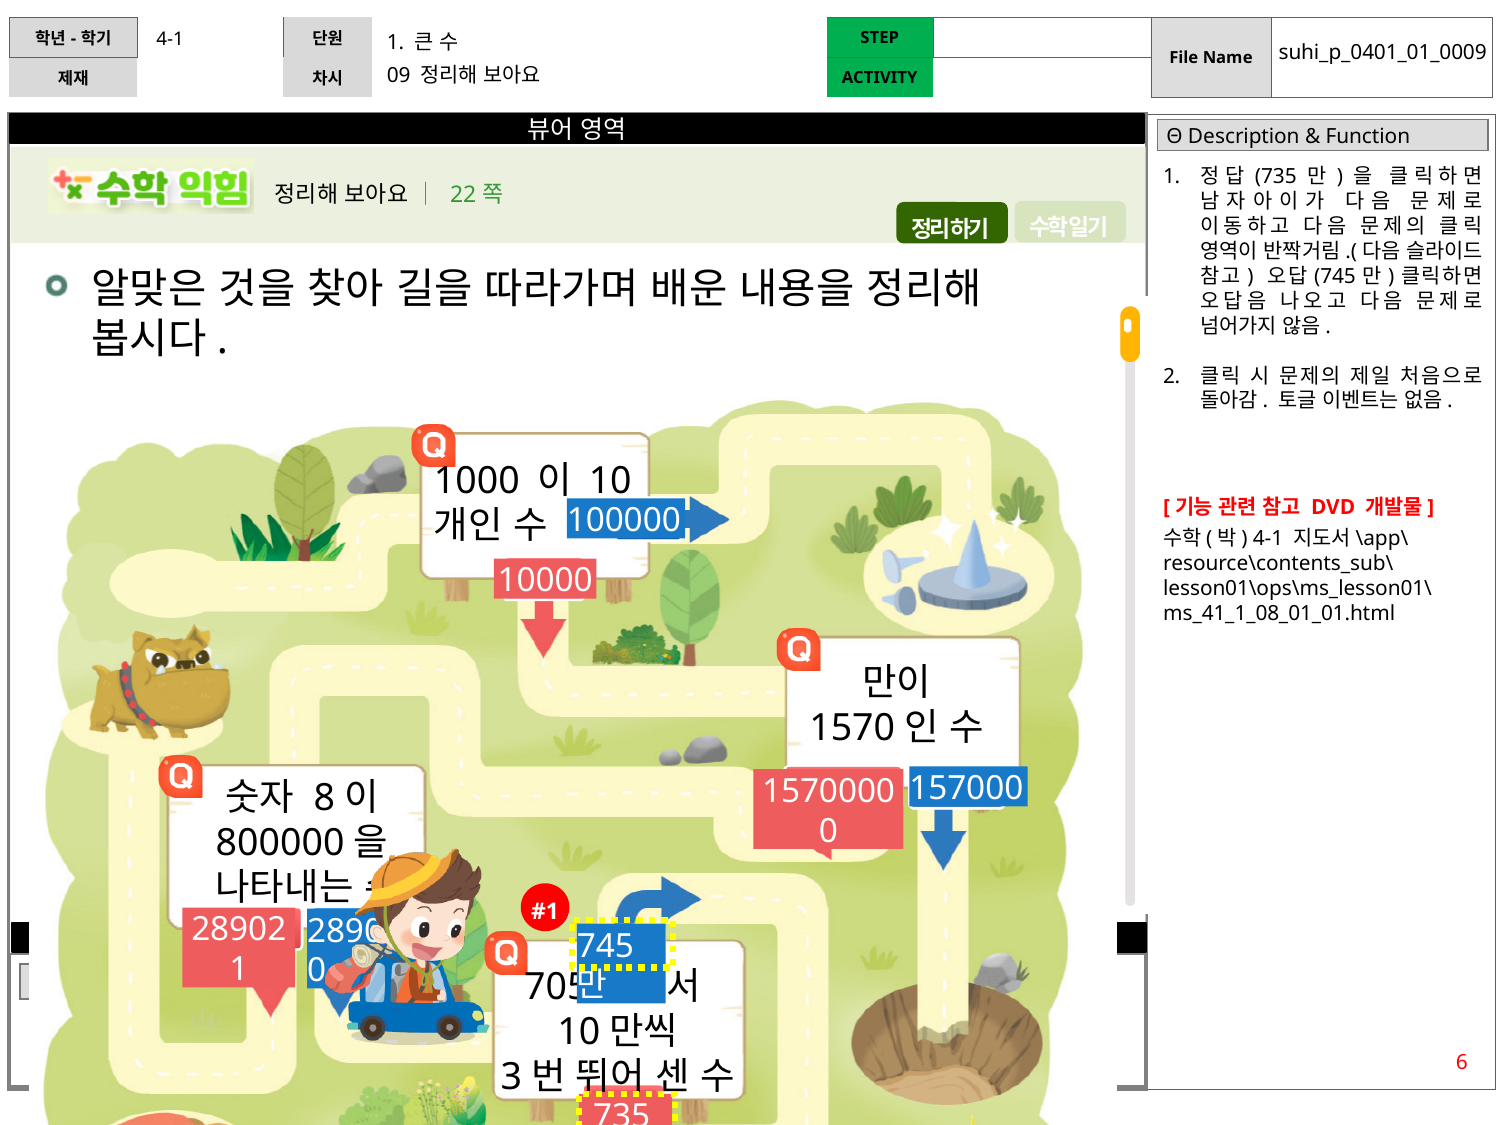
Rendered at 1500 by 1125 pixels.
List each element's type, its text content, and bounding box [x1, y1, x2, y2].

text_box suhi_p_0401_01_0009 [1263, 30, 1500, 71]
text_box 정리해 보아요 │ 22쪽 [259, 172, 808, 215]
text_box 수학 일기 [1014, 191, 1135, 248]
text_box 1. 큰 수 [372, 21, 715, 54]
picture [48, 158, 254, 214]
picture [29, 296, 1151, 1125]
table_header Θ Description & Function [1158, 120, 1487, 150]
text_box 09 정리해 보아요 [372, 54, 721, 96]
text_box 정답(735만)을 클릭하면 남자아이가 다음 문제로 이동하고 다음 문제의 클릭 영역이 반짝거림.(다음 슬라이드 참고) 오답(745만)클릭하면 오답음 나오고 다음 문제로 넘어가지 않음. 클릭 시 문제의 제일 처음으로 돌아감. 토글 이벤트는 없음. [기능 관련 참고 DVD 개발물] 수학(박) 4-1 지도서\app\resource\contents_sub\lesson01\ops\ms_lesson01\ms_41_1_08_01_01.html [1148, 154, 1498, 707]
text_box 4-1 [141, 18, 284, 55]
text_box 정리 하기 [896, 192, 1017, 249]
picture [42, 267, 72, 303]
text_box 알맞은 것을 찾아 길을 따라가며 배운 내용을 정리해 봅시다. [76, 254, 1112, 359]
